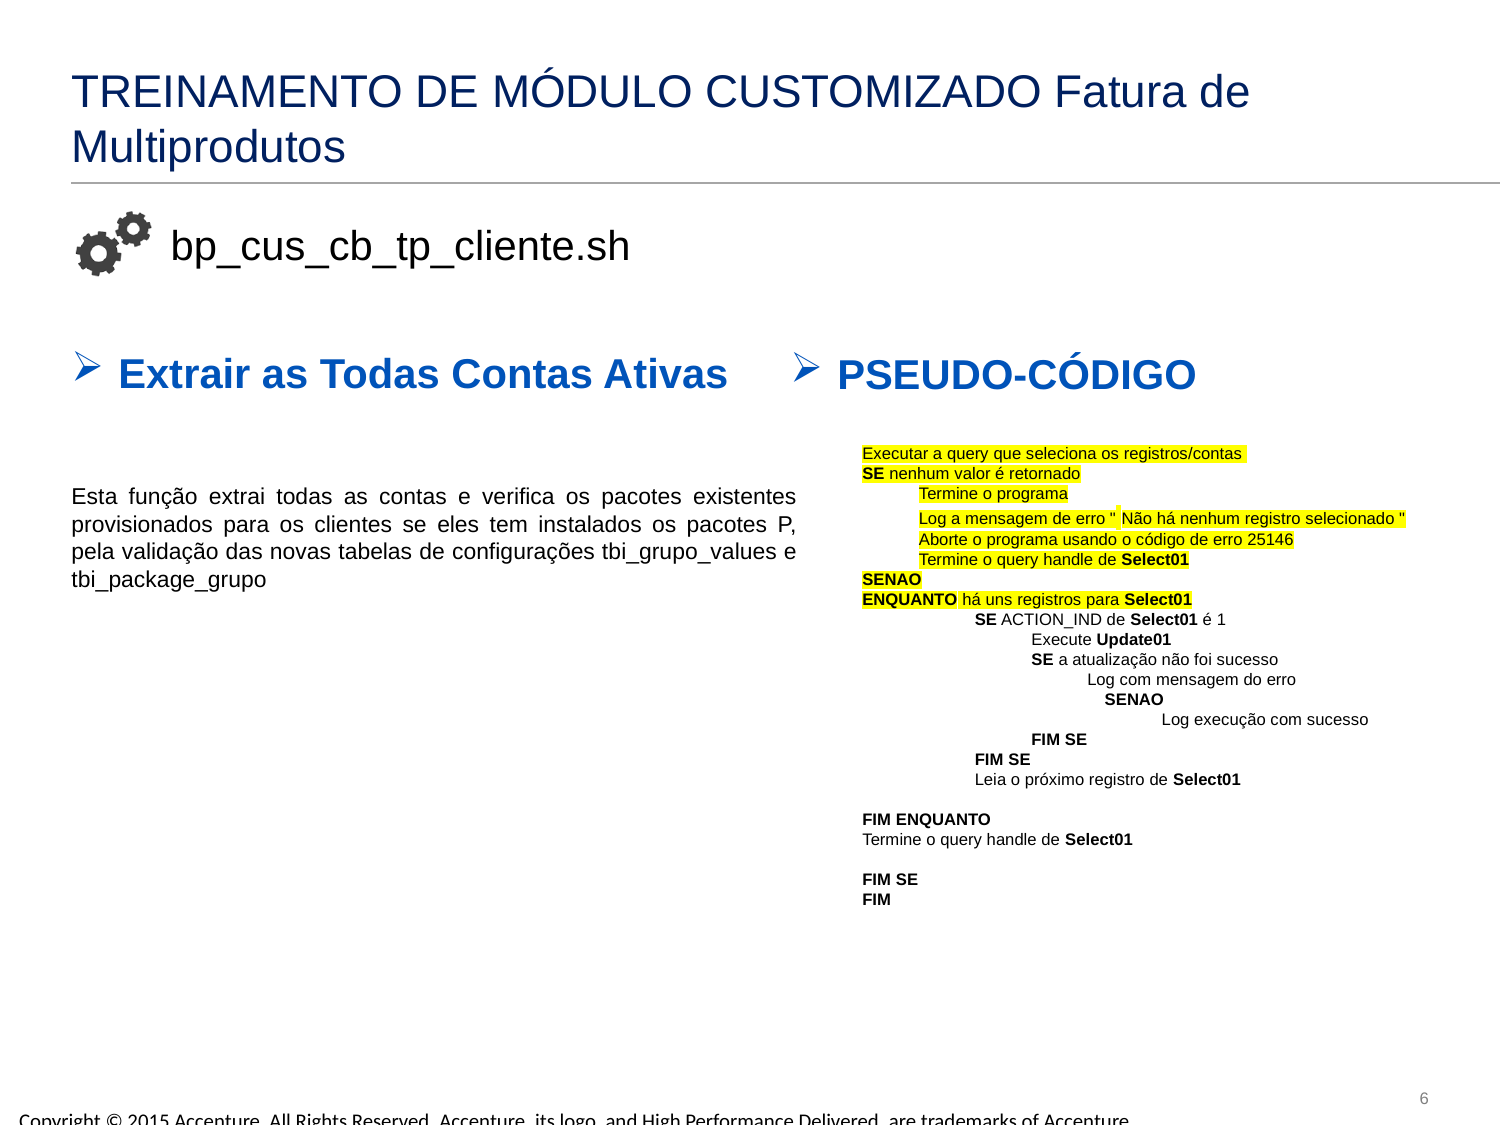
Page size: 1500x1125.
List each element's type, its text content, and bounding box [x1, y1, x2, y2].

text_box PSEUDO-CÓDIGO [775, 340, 1430, 405]
text_box bp_cus_cb_tp_cliente.sh [160, 211, 646, 277]
text_box Executar a query que seleciona os registros/contas SE nenhum valor é retornado Termine o programa Log a mensagem de erro " Não há nenhum registro selecionado " Aborte o programa usando o código de erro 25146 Termine o query handle de Select01 SENAO ENQUANTO há uns registros para Select01 SE ACTION_IND de Select01 é 1 Execute Update01 SE a atualização não foi sucesso Log com mensagem do erro SENAO Log execução com sucesso FIM SE FIM SE Leia o próximo registro de Select01 FIM ENQUANTO Termine o query handle de Select01 FIM SE FIM [862, 443, 1406, 909]
text_box Extrair as Todas Contas Ativas Esta função extrai todas as contas e verifica os pacotes existentes provisionados para os clientes se eles tem instalados os pacotes P, pela validação das novas tabelas de configurações tbi_grupo_values e tbi_package_grupo [71, 346, 797, 620]
picture [72, 200, 155, 284]
title TREINAMENTO DE MÓDULO CUSTOMIZADO Fatura de Multiprodutos [71, 0, 1430, 172]
